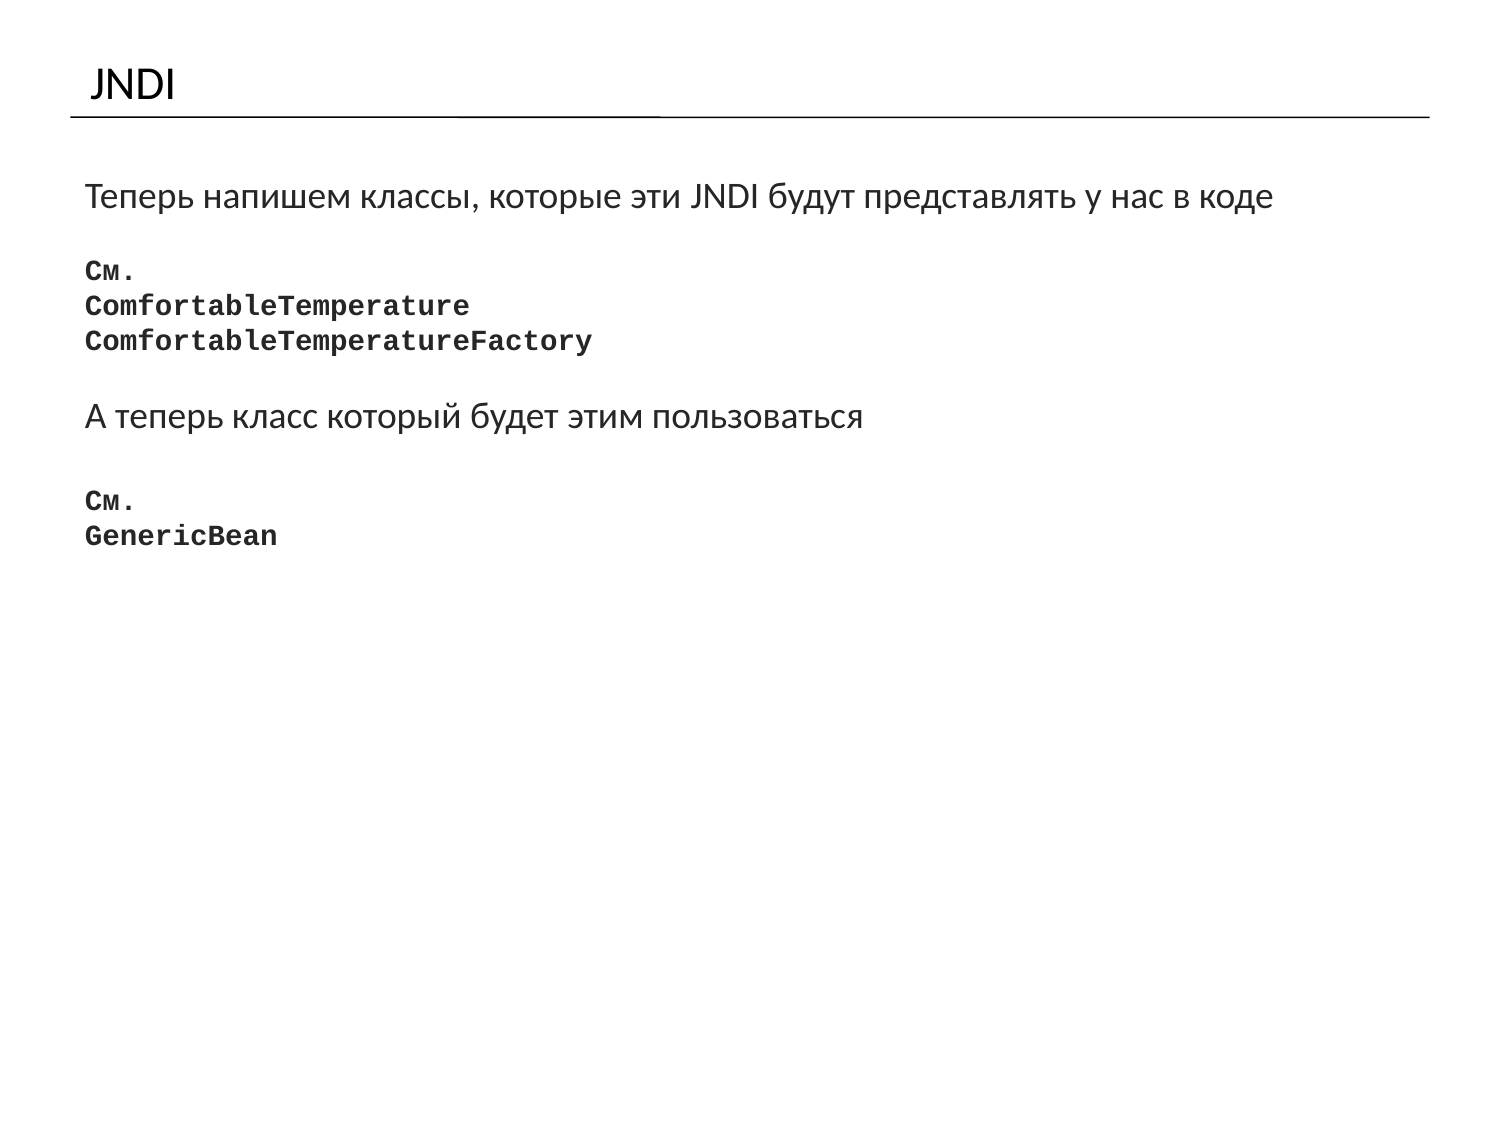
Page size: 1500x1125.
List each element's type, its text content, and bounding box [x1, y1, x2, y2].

text_box Теперь напишем классы, которые эти JNDI будут представлять у нас в коде См. ComfortableTemperature ComfortableTemperatureFactory А теперь класс который будет этим пользоваться См. GenericBean [70, 163, 1430, 639]
title JNDI [75, 45, 1425, 116]
